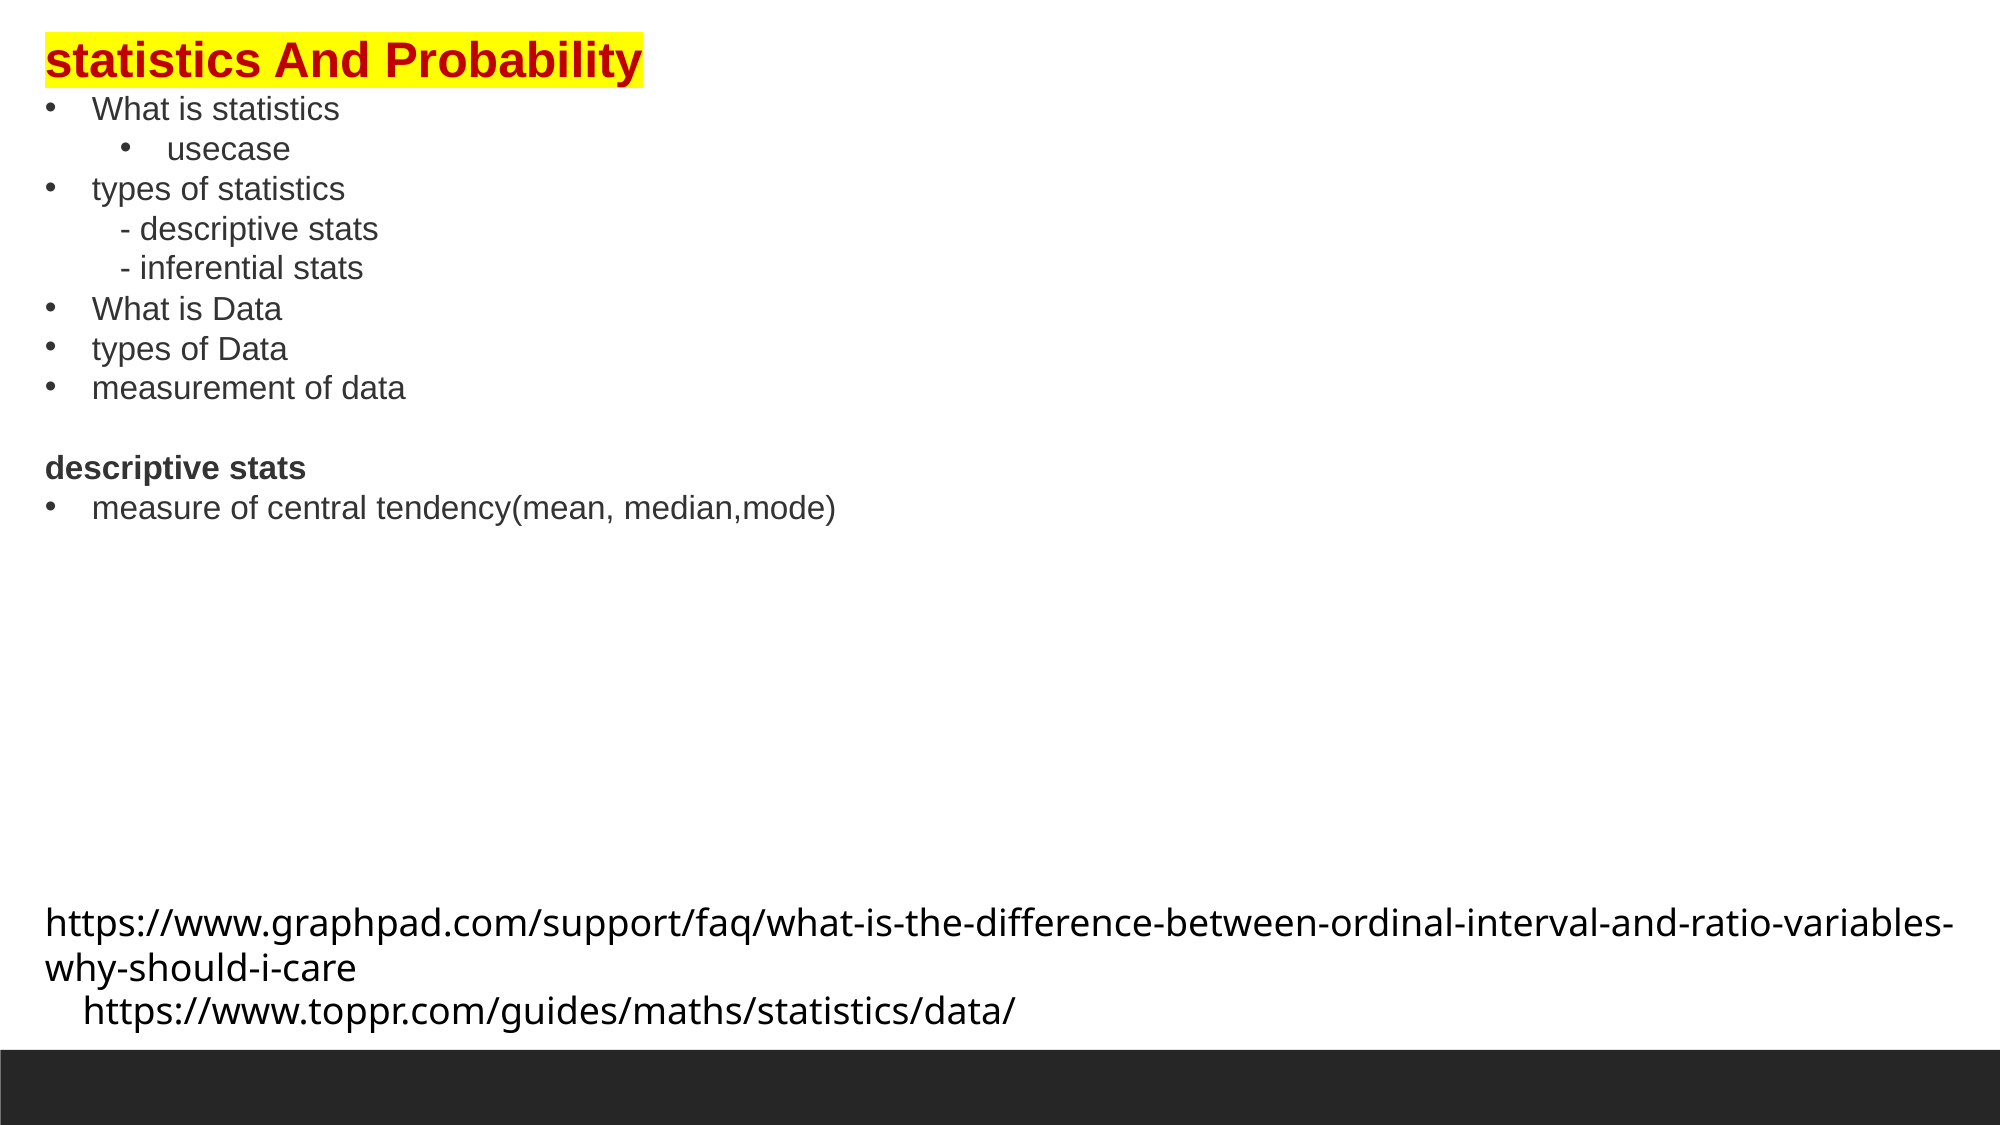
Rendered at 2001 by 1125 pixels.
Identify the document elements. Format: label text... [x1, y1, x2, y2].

text_box https://www.toppr.com/guides/maths/statistics/data/ [67, 979, 1068, 1040]
text_box https://www.graphpad.com/support/faq/what-is-the-difference-between-ordinal-interval-and-ratio-variables-why-should-i-care [30, 891, 1980, 997]
text_box statistics And Probability What is statistics usecase types of statistics - descriptive stats - inferential stats What is Data types of Data measurement of data descriptive stats measure of central tendency(mean, median,mode) [30, 19, 1031, 534]
